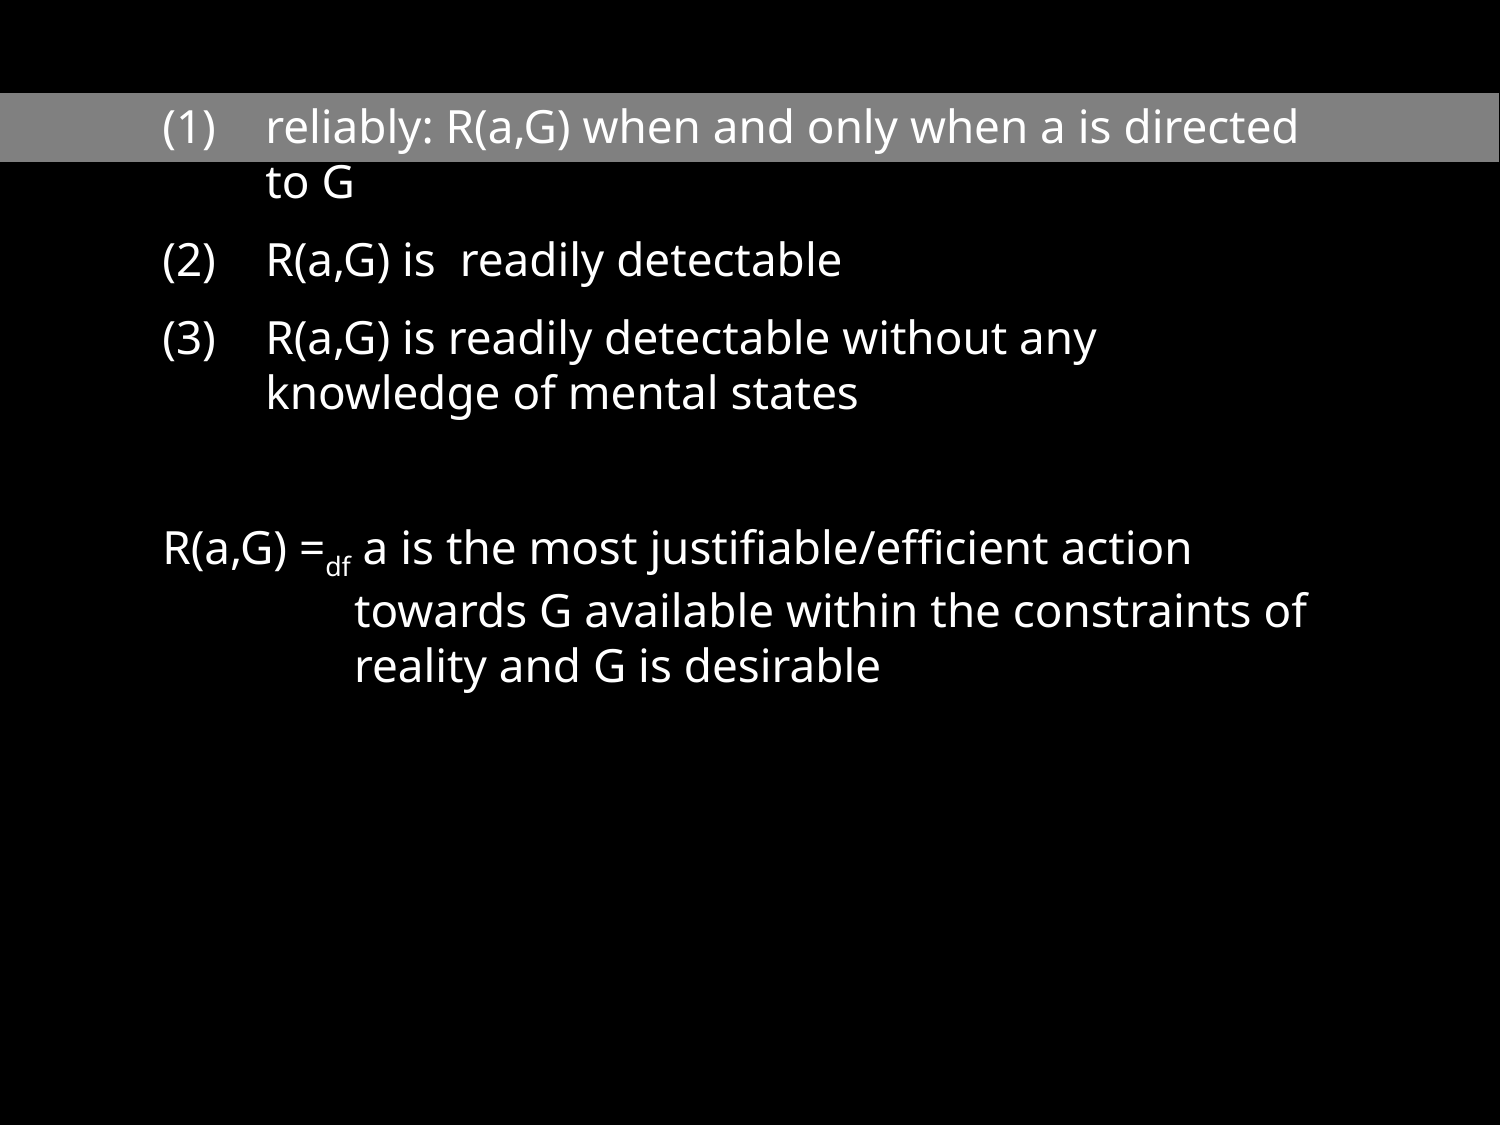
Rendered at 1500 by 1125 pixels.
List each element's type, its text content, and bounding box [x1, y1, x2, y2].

text_box [1353, 92, 1500, 164]
text_box [0, 92, 147, 164]
text_box (1) reliably: R(a,G) when and only when a is directed to G (2) R(a,G) is readily detectable (3) R(a,G) is readily detectable without any knowledge of mental states R(a,G) =df a is the most justifiable/efficient action towards G available within the constraints of reality and G is desirable [147, 89, 1353, 700]
